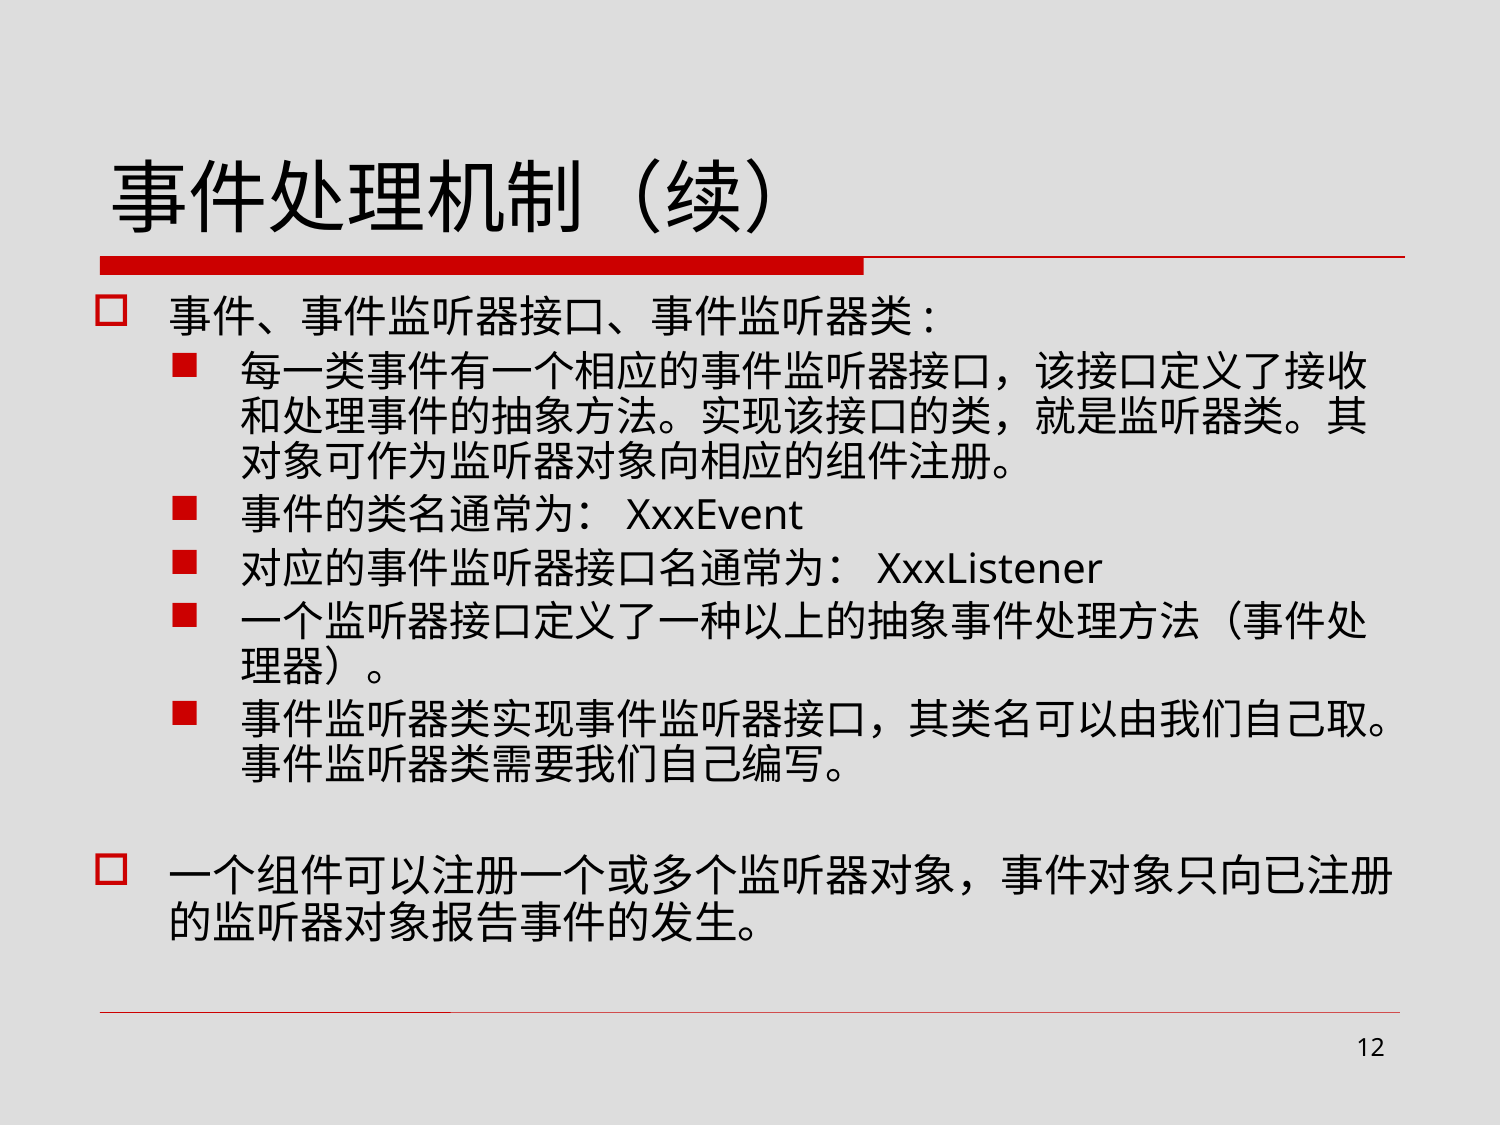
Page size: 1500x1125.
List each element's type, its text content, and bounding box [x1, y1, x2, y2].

title 事件处理机制（续） [94, 50, 1407, 250]
list 事件、事件监听器接口、事件监听器类: 每一类事件有一个相应的事件监听器接口，该接口定义了接收和处理事件的抽象方法。实现该接口的类，就是监听器类。其对象可作为监听器对象向相应的组件注册。 事件的类名通常为：XxxEvent 对应的事件监听器接口名通常为：XxxListener 一个监听器接口定义了一种以上的抽象事件处理方法（事件处理器）。 事件监听器类实现事件监听器接口，其类名可以由我们自己取。事件监听器类需要我们自己编写。 一个组件可以注册一个或多个监听器对象，事件对象只向已注册的监听器对象报告事件的发生。 [76, 287, 1424, 988]
slide_number 12 [1074, 1024, 1401, 1103]
